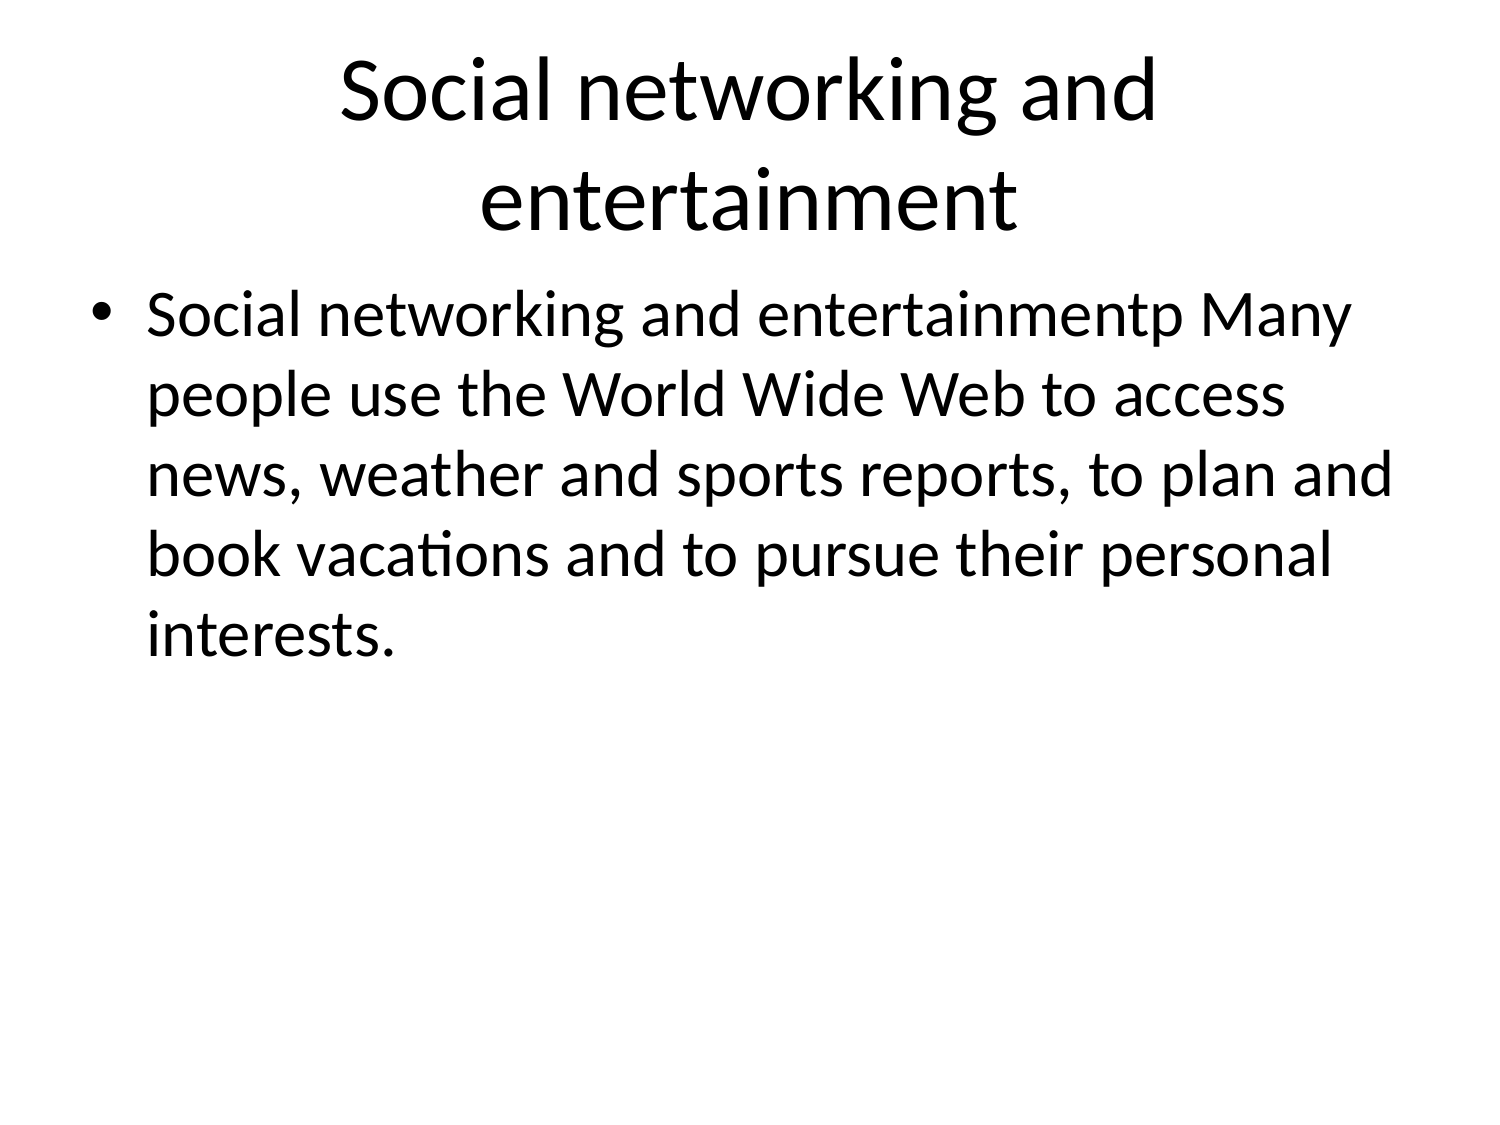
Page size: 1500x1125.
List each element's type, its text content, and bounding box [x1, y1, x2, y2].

list Social networking and entertainmentp Many people use the World Wide Web to access news, weather and sports reports, to plan and book vacations and to pursue their personal interests. [75, 262, 1425, 1005]
title Social networking and entertainment [75, 45, 1425, 233]
